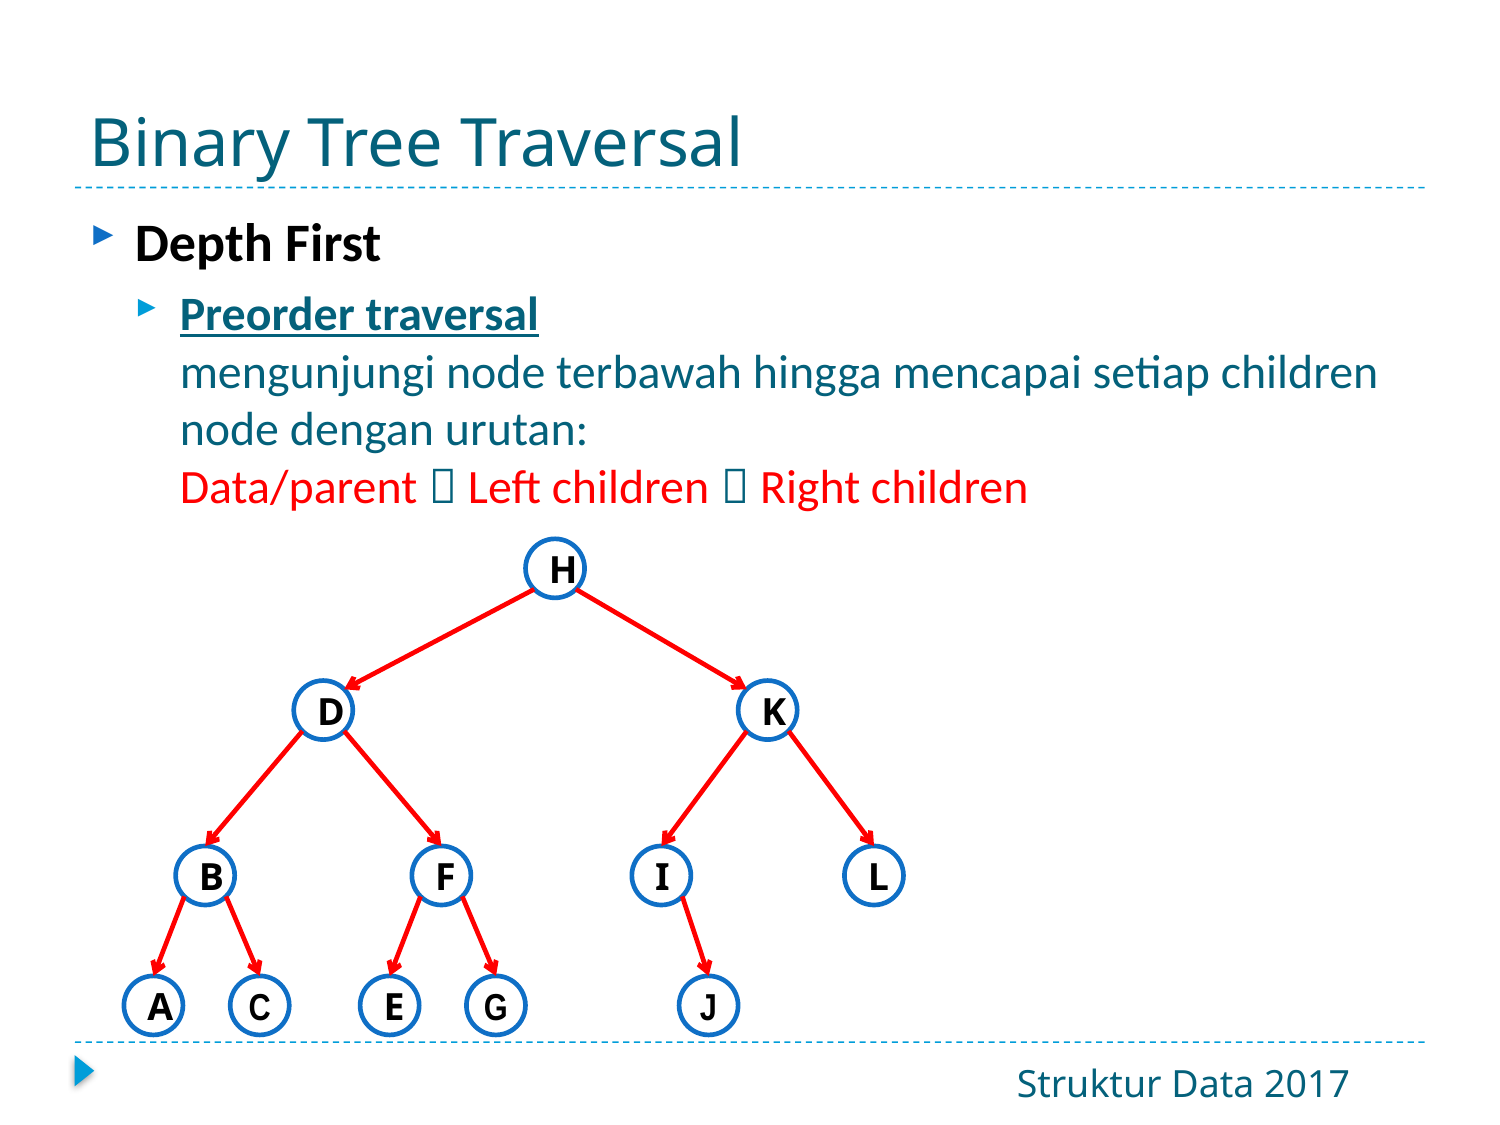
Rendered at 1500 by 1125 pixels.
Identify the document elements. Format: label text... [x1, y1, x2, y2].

list Depth First Preorder traversal mengunjungi node terbawah hingga mencapai setiap children node dengan urutan: Data/parent  Left children  Right children [75, 200, 1425, 1010]
text_box L [842, 845, 906, 907]
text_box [225, 896, 260, 977]
text_box J [677, 975, 740, 1037]
text_box B [174, 845, 237, 907]
text_box G [464, 975, 528, 1037]
title Binary Tree Traversal [75, 24, 1425, 188]
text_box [681, 896, 709, 977]
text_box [661, 730, 748, 847]
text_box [788, 730, 875, 847]
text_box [389, 896, 421, 977]
text_box F [410, 844, 473, 907]
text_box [343, 730, 442, 847]
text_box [575, 589, 748, 690]
text_box I [630, 845, 693, 907]
text_box D [292, 678, 355, 742]
text_box A [122, 975, 185, 1037]
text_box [343, 589, 535, 690]
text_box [153, 896, 185, 977]
text_box K [736, 678, 799, 742]
text_box C [228, 975, 291, 1037]
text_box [462, 896, 497, 977]
text_box E [358, 975, 421, 1037]
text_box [204, 730, 303, 847]
text_box H [523, 537, 587, 600]
